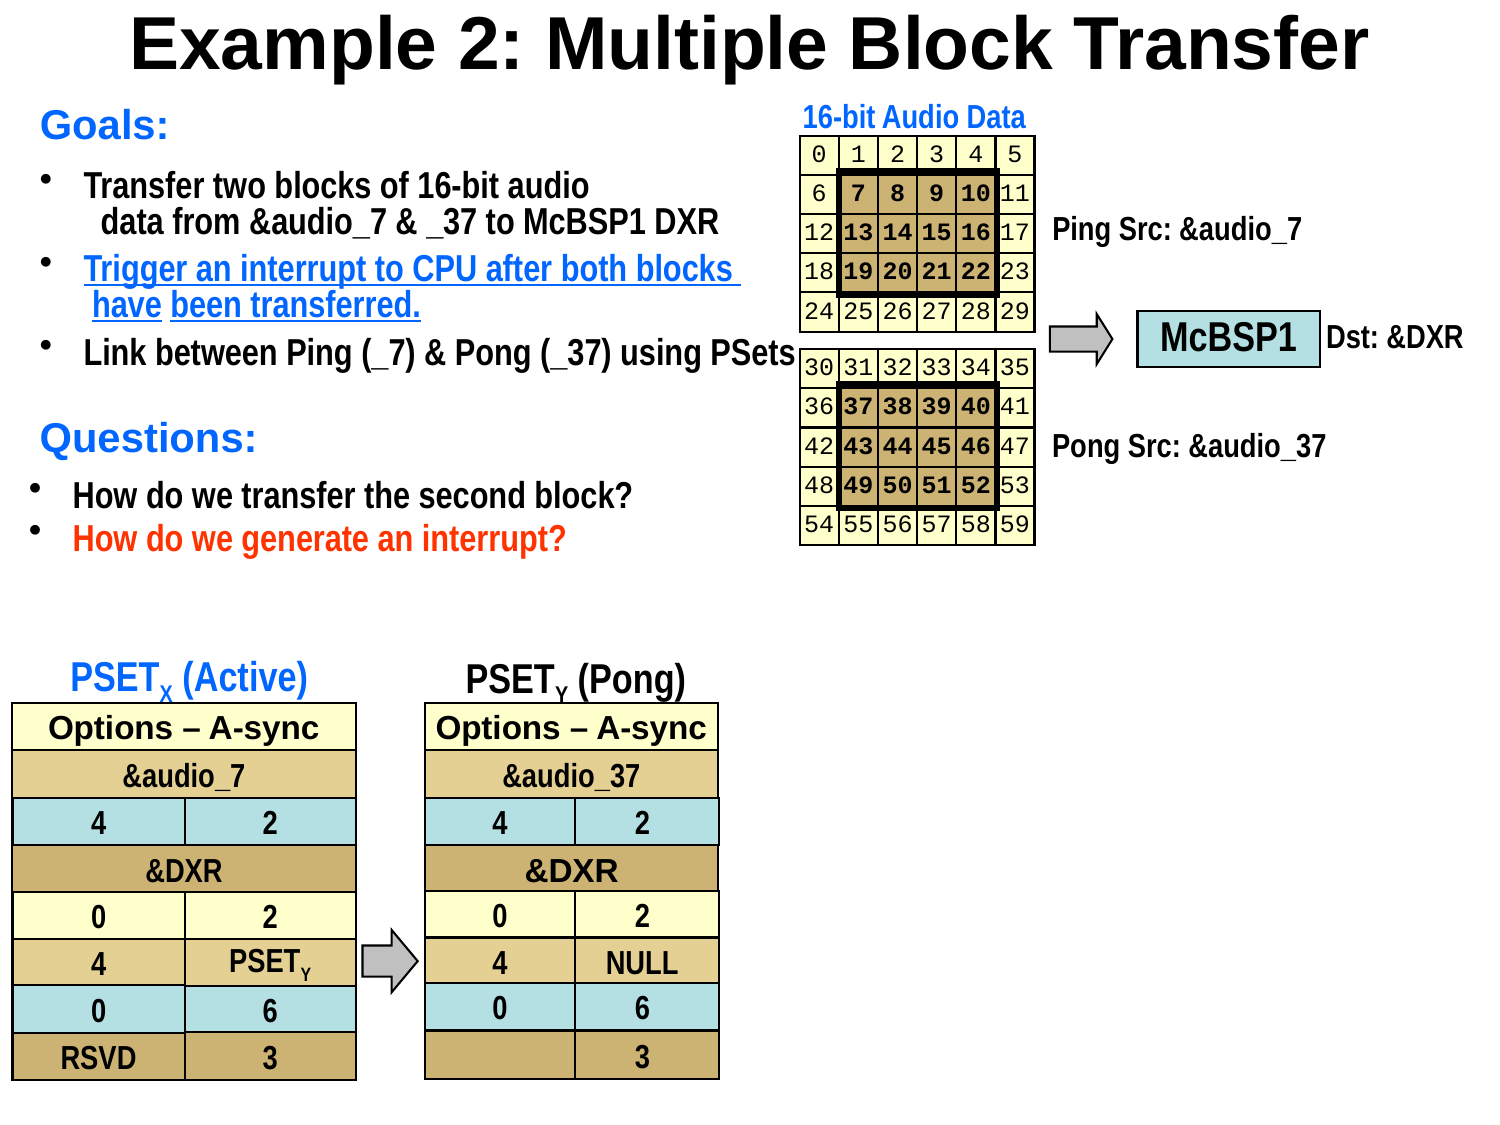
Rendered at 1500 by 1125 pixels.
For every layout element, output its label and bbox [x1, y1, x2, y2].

text_box [0, 642, 1500, 1125]
text_box [1037, 424, 1342, 472]
text_box [1037, 207, 1318, 255]
text_box [13, 475, 649, 565]
text_box [24, 99, 185, 155]
text_box [1049, 314, 1113, 365]
title [0, 8, 1500, 109]
text_box [24, 413, 273, 468]
text_box [1137, 310, 1480, 368]
text_box [24, 95, 1042, 545]
